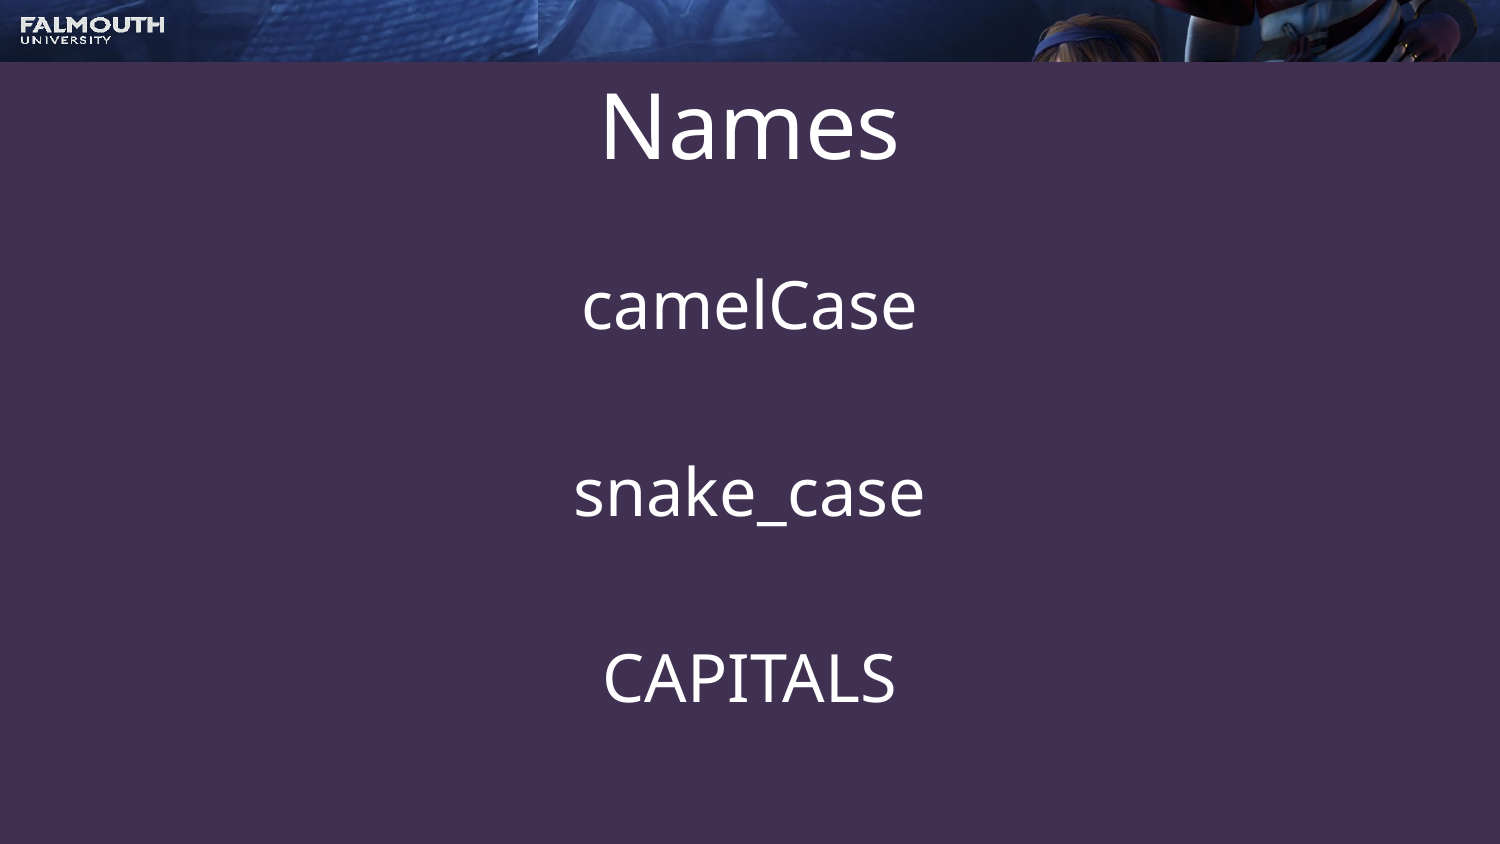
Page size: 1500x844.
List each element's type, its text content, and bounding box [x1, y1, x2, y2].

picture [0, 0, 1500, 62]
title Names [75, 52, 1425, 194]
list camelCase snake_case CAPITALS [75, 210, 1425, 768]
